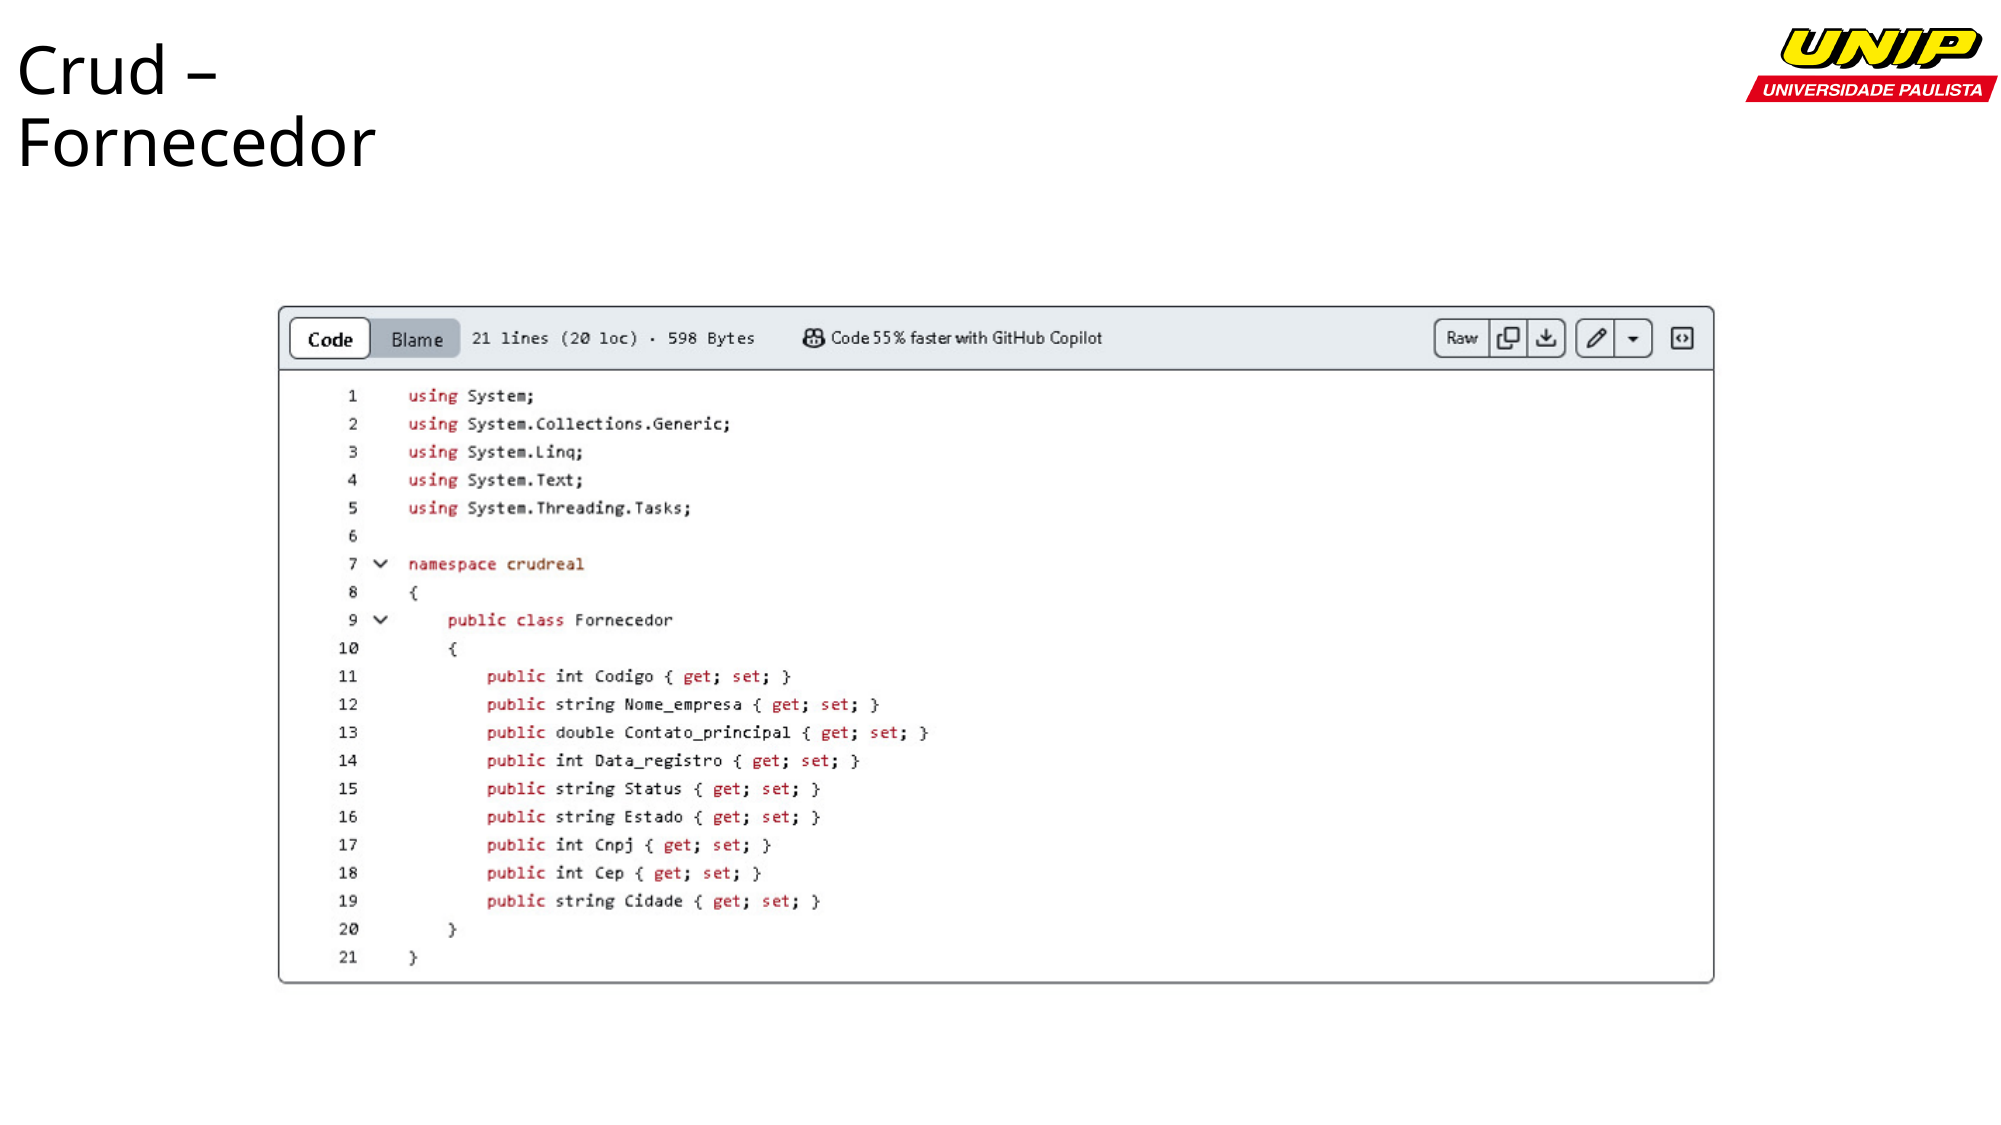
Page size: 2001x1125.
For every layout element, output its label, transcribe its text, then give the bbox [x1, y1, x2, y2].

picture [1739, 0, 1999, 136]
title Crud – Fornecedor [1, 0, 536, 218]
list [274, 299, 1726, 1014]
